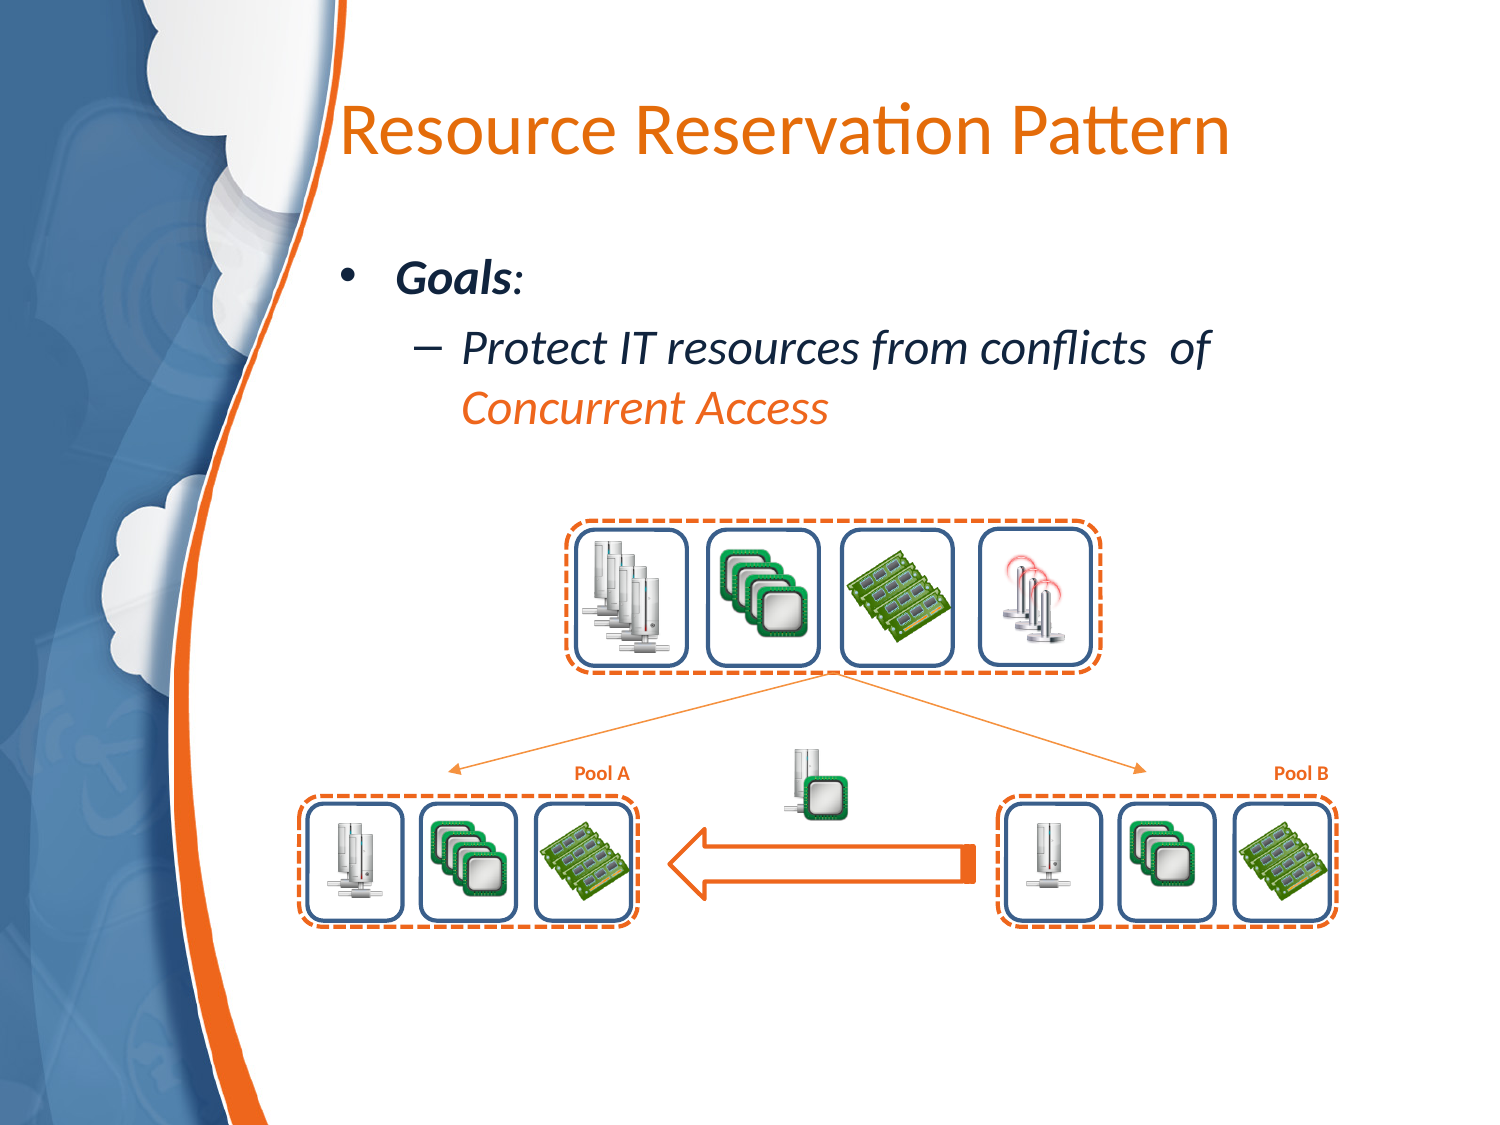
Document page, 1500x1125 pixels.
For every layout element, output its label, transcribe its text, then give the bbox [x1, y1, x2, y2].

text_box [566, 520, 1101, 671]
text_box [667, 826, 976, 902]
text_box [997, 751, 1344, 927]
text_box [447, 672, 832, 774]
picture [0, 0, 1500, 1125]
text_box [298, 751, 646, 927]
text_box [774, 749, 850, 822]
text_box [833, 672, 1147, 774]
title Resource Reservation Pattern [324, 61, 1452, 187]
list Goals: Protect IT resources from conﬂicts of Concurrent Access [324, 236, 1452, 1014]
